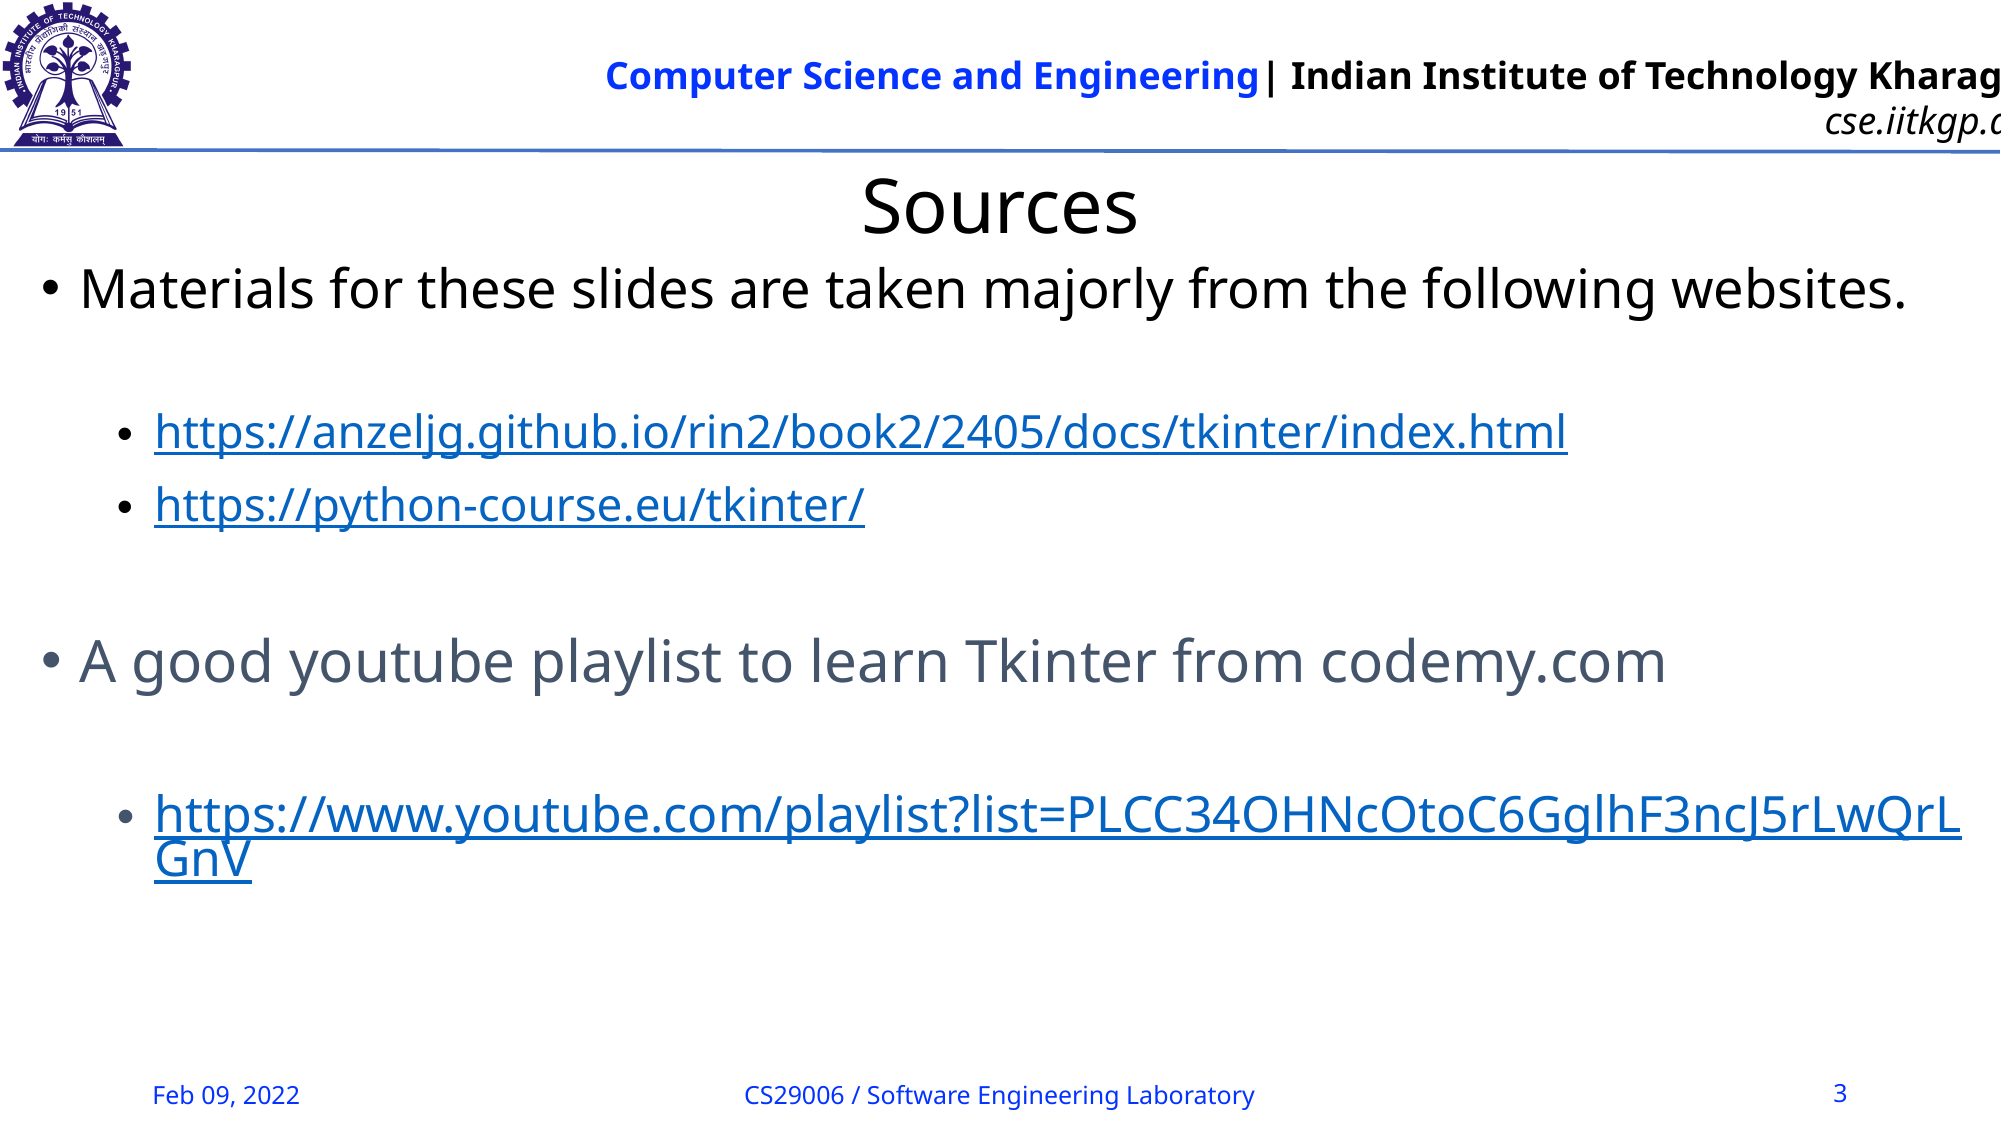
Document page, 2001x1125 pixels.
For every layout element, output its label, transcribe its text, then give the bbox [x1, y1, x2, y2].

title Sources [406, 108, 1593, 249]
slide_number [137, 1065, 331, 1125]
slide_number 3 [1733, 1065, 1863, 1125]
footer CS29006 / Software Engineering Laboratory [331, 1065, 1670, 1125]
picture [2, 2, 131, 147]
text_box Materials for these slides are taken majorly from the following websites. https://anzeljg.github.io/rin2/book2/2405/docs/tkinter/index.html https://python-course.eu/tkinter/ A good youtube playlist to learn Tkinter from codemy.com https://www.youtube.com/playlist?list=PLCC34OHNcOtoC6GglhF3ncJ5rLwQrLGnV [27, 249, 1985, 1014]
